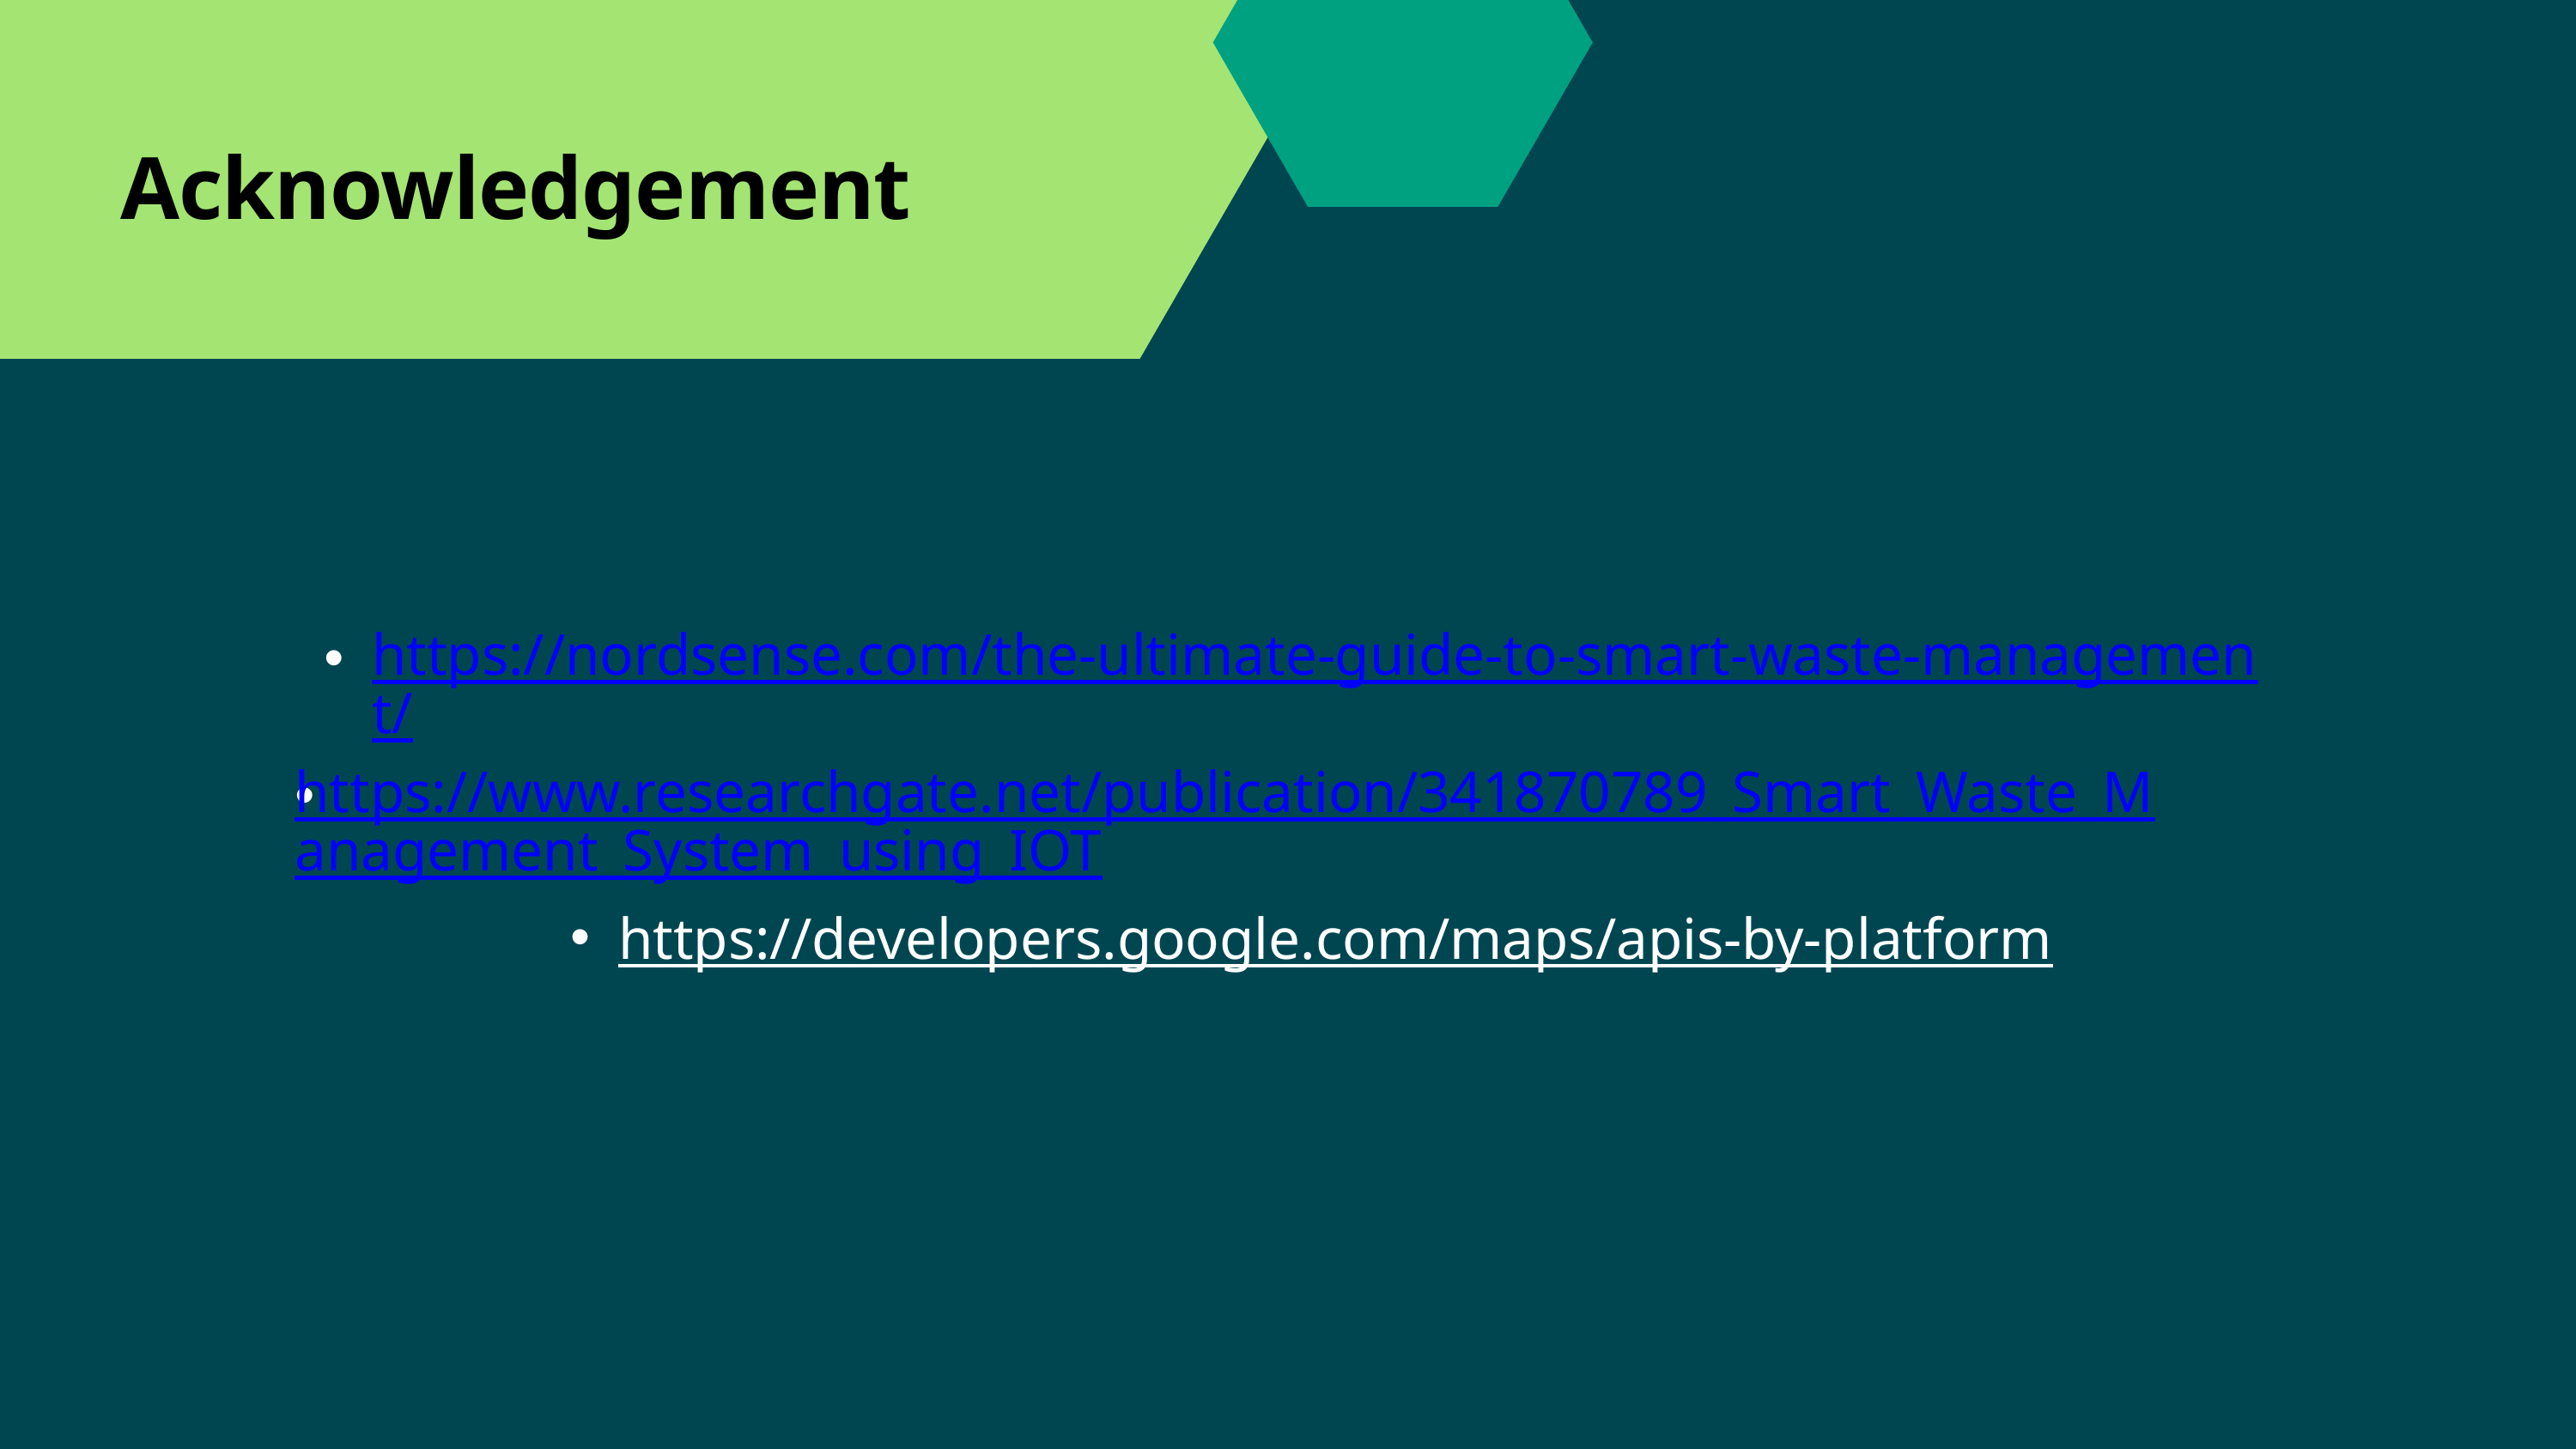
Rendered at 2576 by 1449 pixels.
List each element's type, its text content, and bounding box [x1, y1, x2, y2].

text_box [0, 0, 1394, 360]
text_box https://nordsense.com/the-ultimate-guide-to-smart-waste-management/ https://www.researchgate.net/publication/341870789_Smart_Waste_Management_System_using_IOT https://developers.google.com/maps/apis-by-platform [295, 616, 2281, 854]
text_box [1212, 0, 1594, 208]
